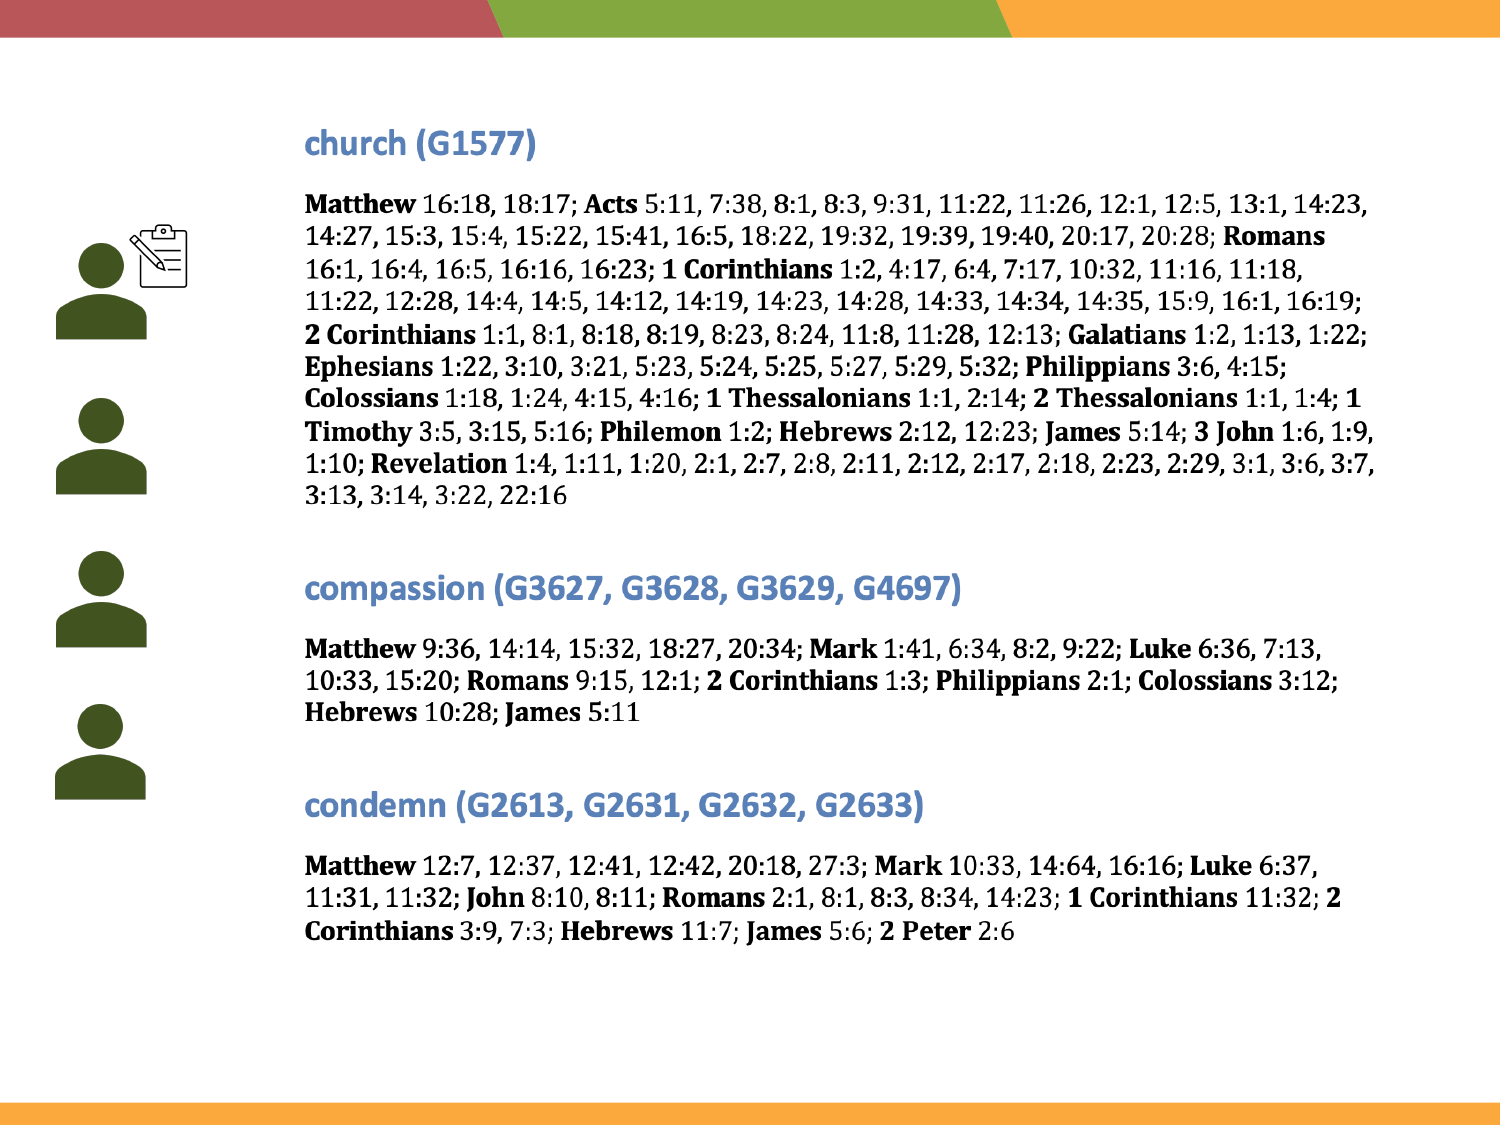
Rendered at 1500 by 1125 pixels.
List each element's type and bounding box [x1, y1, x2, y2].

picture [33, 218, 199, 359]
picture [230, 84, 1473, 975]
picture [33, 531, 169, 667]
picture [33, 378, 169, 514]
picture [32, 684, 168, 820]
